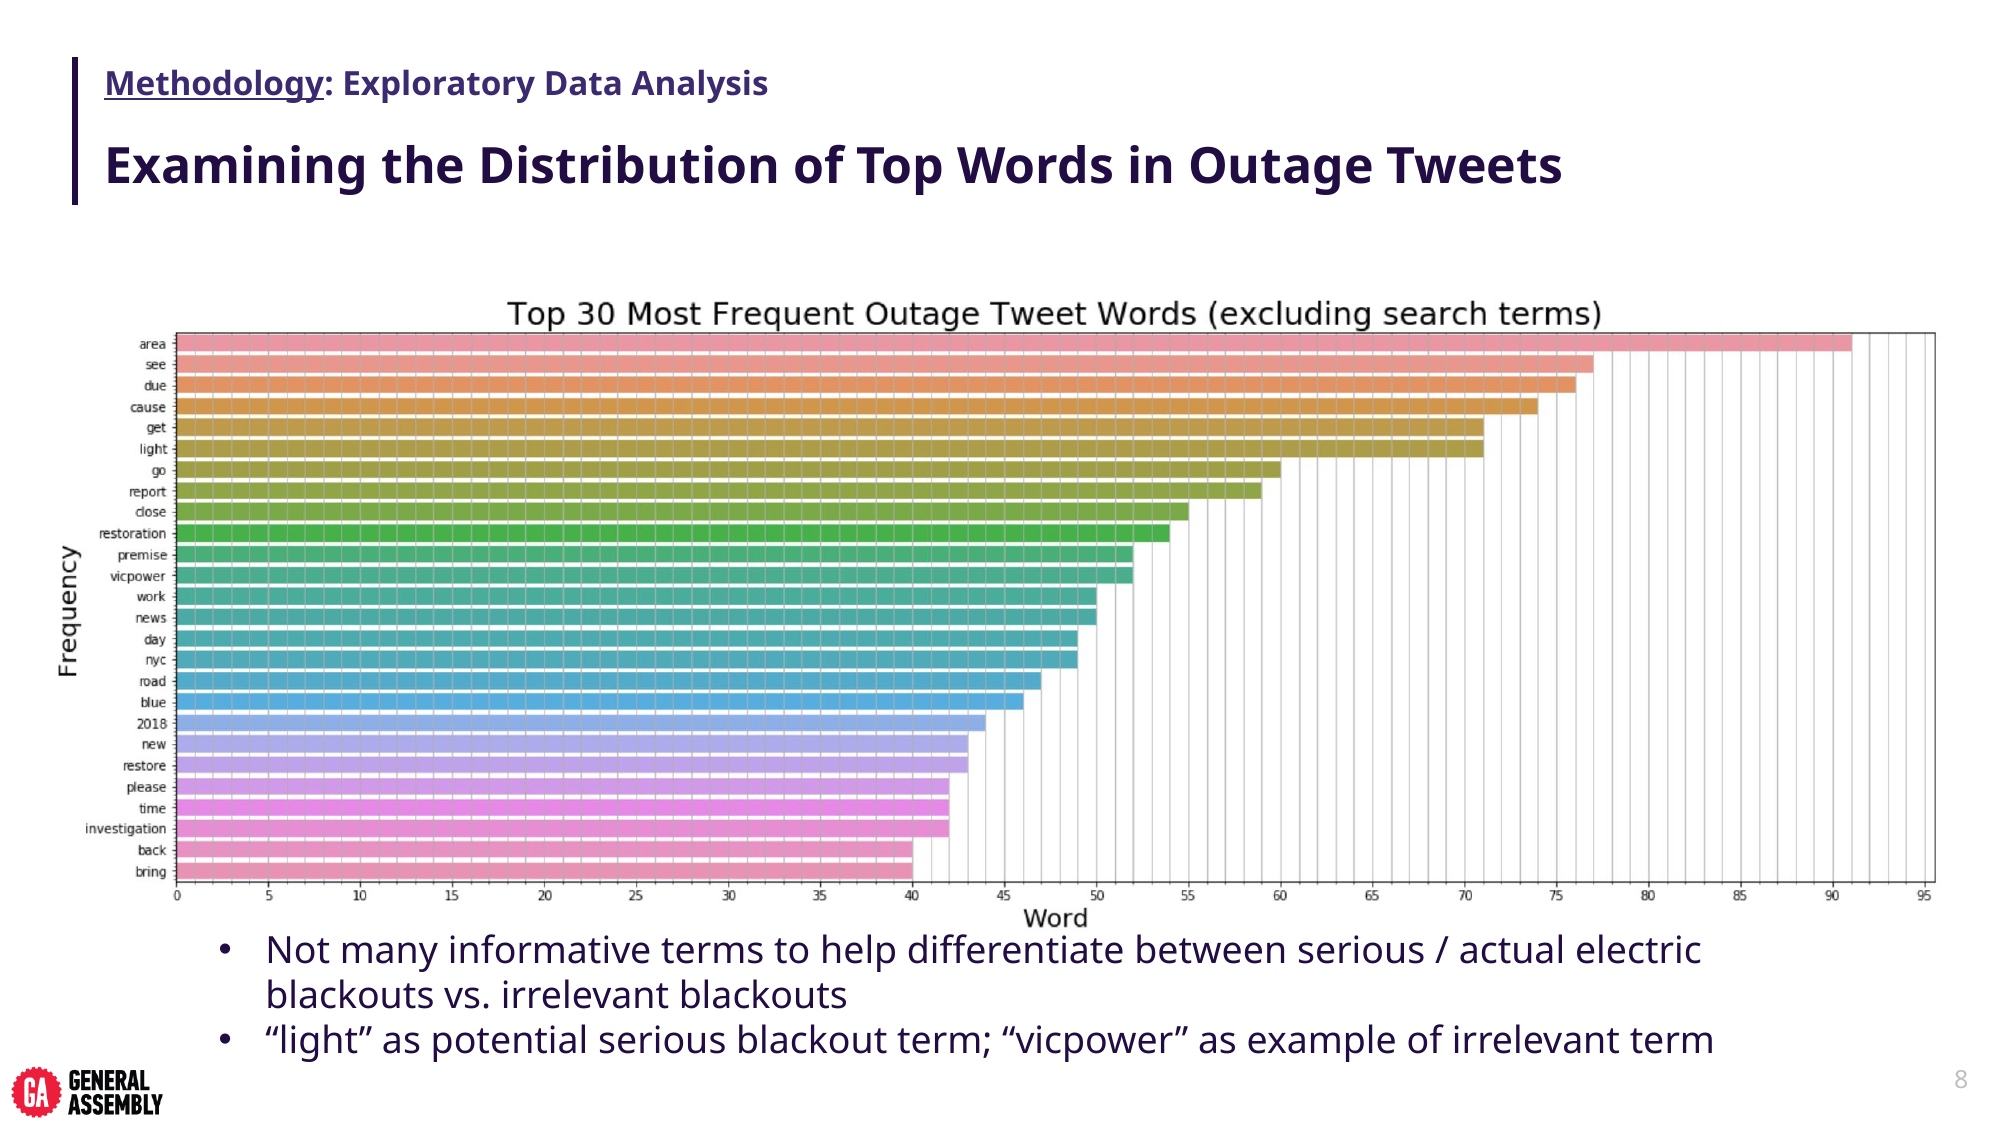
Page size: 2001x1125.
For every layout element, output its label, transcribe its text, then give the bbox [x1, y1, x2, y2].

picture [36, 294, 1946, 935]
slide_number 8 [1908, 1051, 1984, 1109]
picture [9, 1051, 165, 1125]
text_box Not many informative terms to help differentiate between serious / actual electric blackouts vs. irrelevant blackouts “light” as potential serious blackout term; “vicpower” as example of irrelevant term [203, 935, 1857, 1069]
list Examining the Distribution of Top Words in Outage Tweets [89, 129, 1815, 206]
title Methodology: Exploratory Data Analysis [89, 58, 1815, 124]
